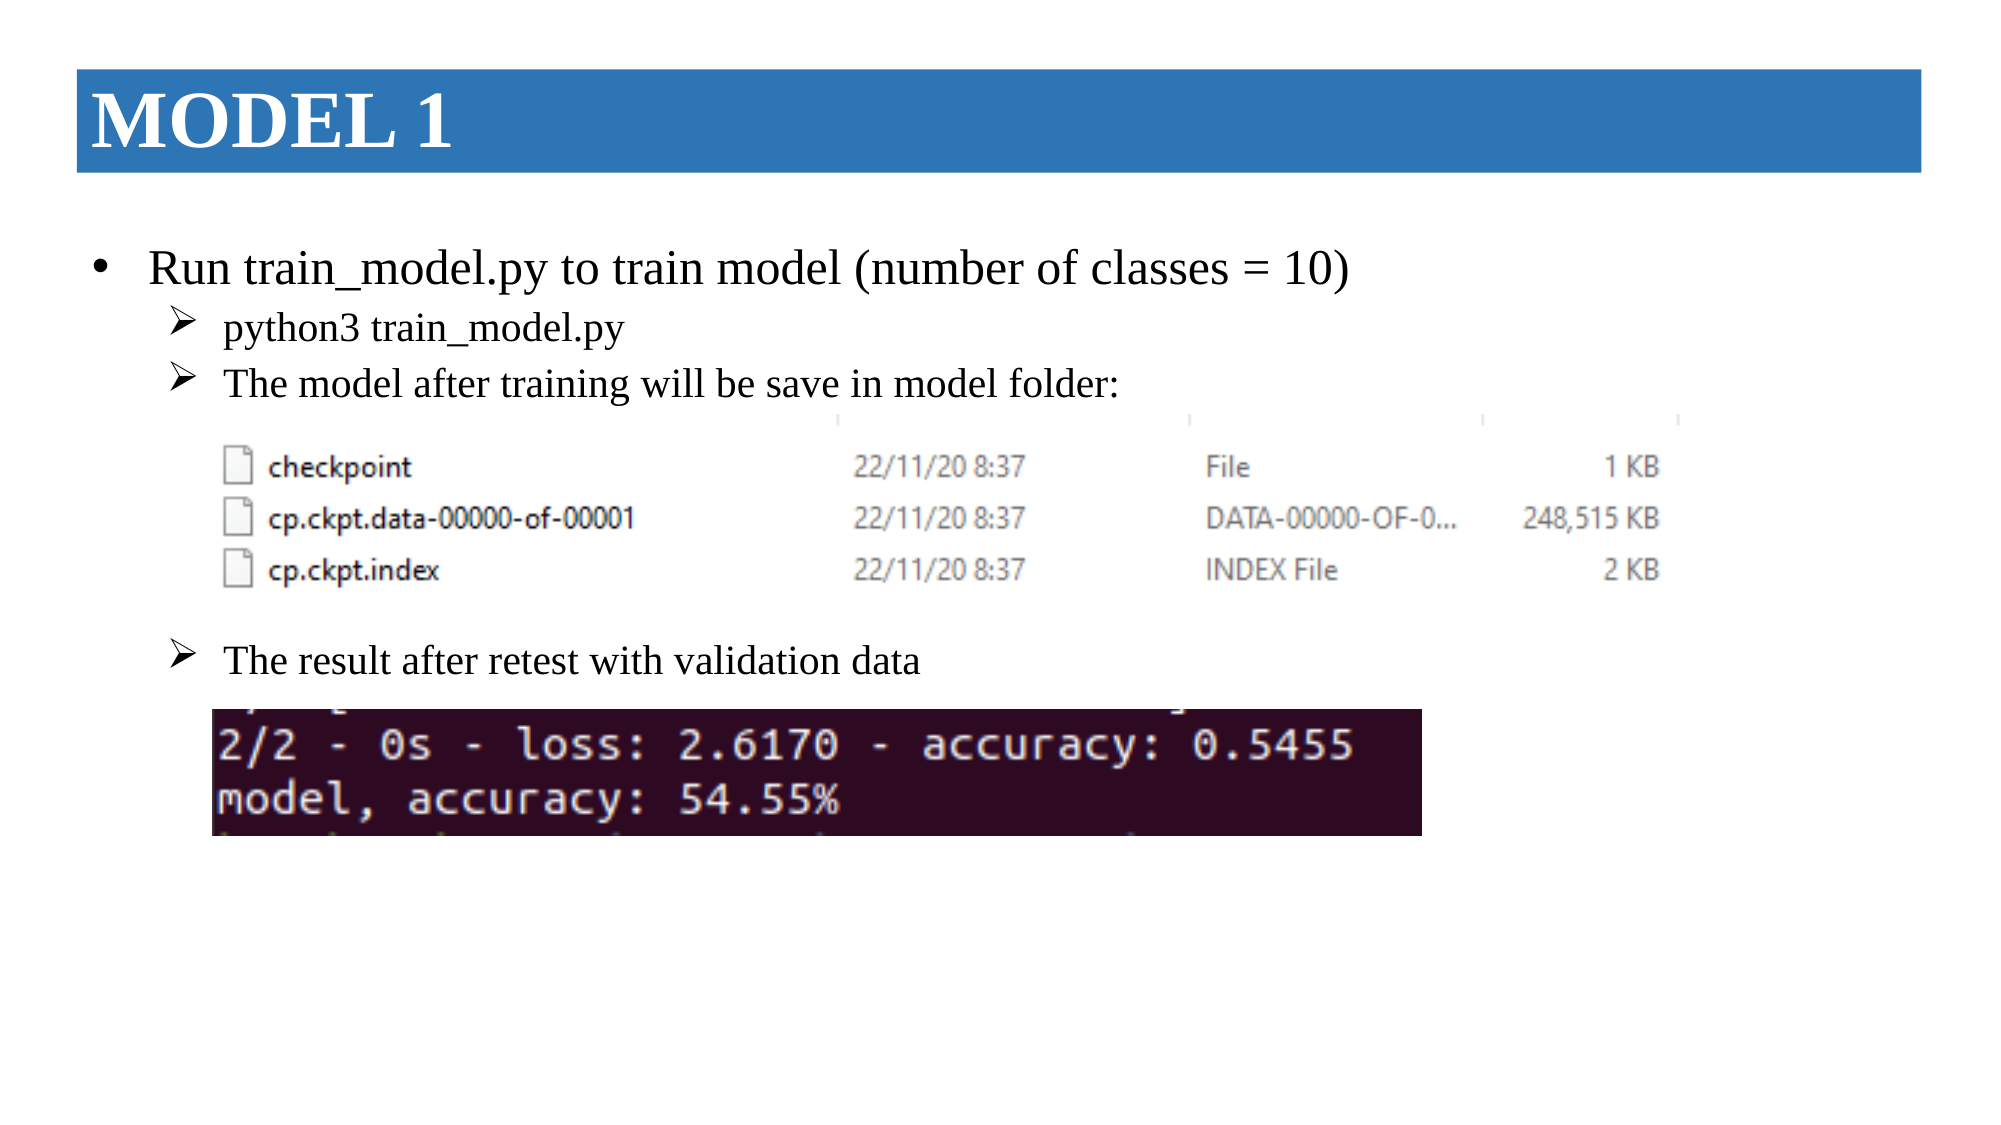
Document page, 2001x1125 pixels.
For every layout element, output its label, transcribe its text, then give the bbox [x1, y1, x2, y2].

picture [212, 709, 1422, 836]
text_box Run train_model.py to train model (number of classes = 10) python3 train_model.py The model after training will be save in model folder: The result after retest with validation data [76, 233, 1922, 921]
text_box Model 1 [76, 69, 1922, 173]
picture [212, 414, 1707, 625]
